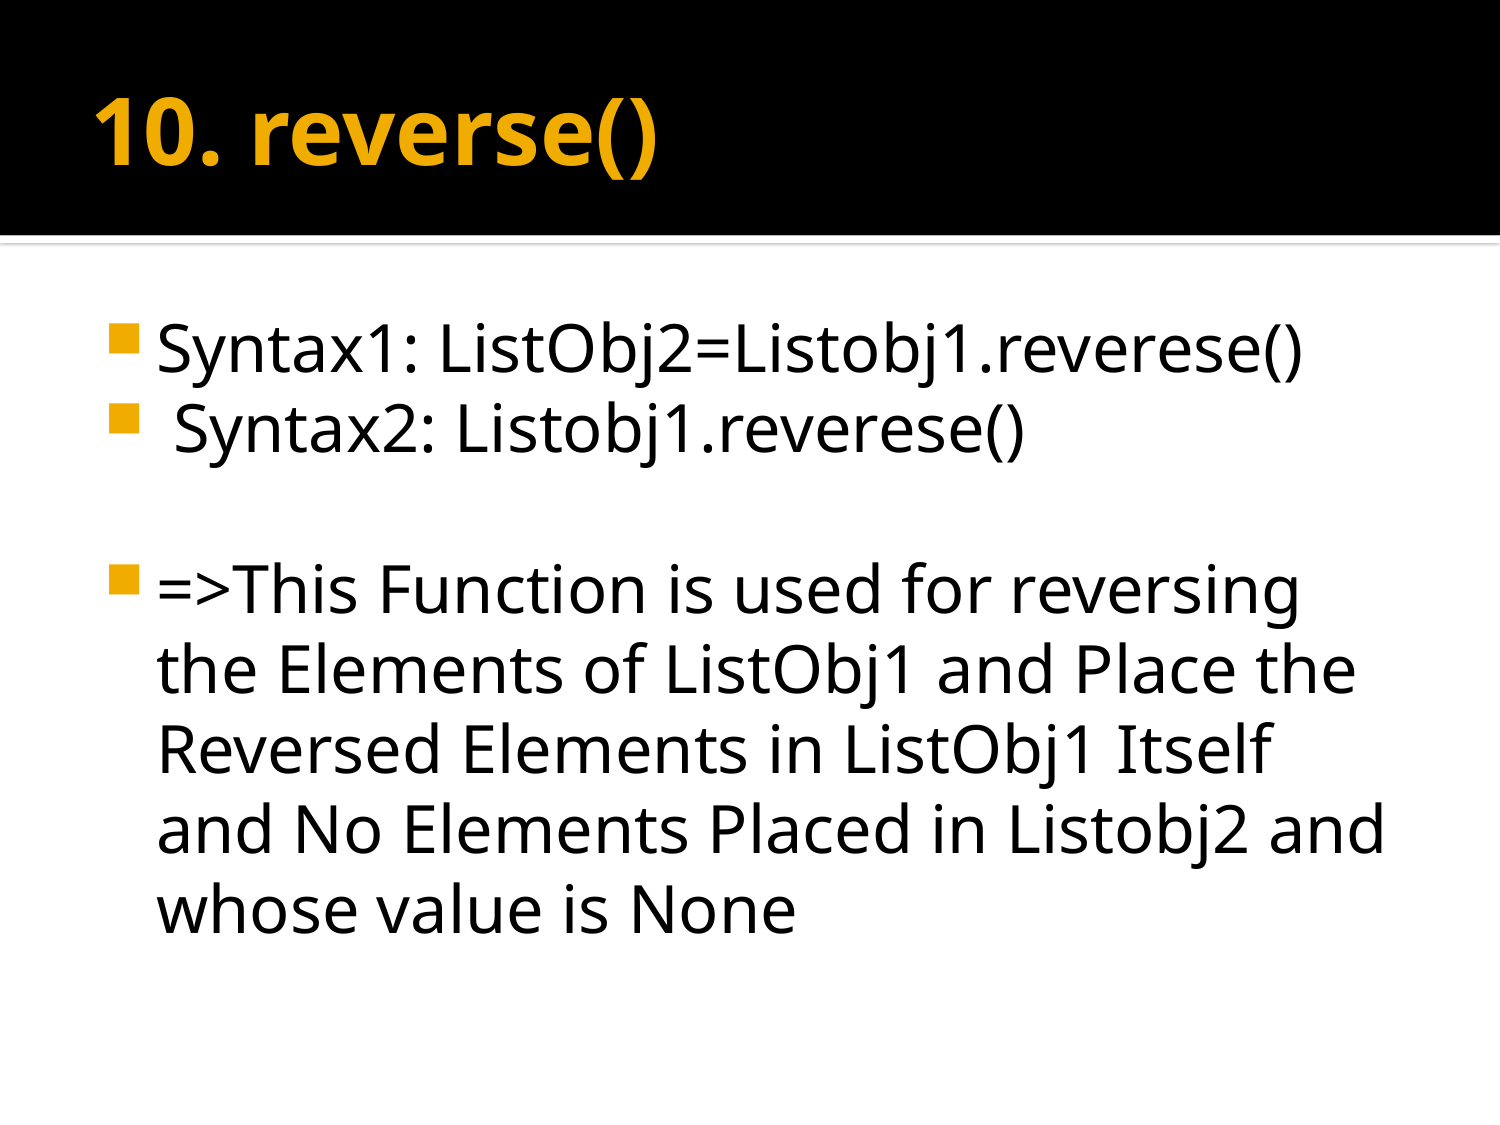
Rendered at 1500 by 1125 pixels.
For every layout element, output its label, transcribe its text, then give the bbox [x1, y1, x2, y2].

title 10. reverse() [75, 25, 1425, 231]
list Syntax1: ListObj2=Listobj1.reverese() Syntax2: Listobj1.reverese() =>This Function is used for reversing the Elements of ListObj1 and Place the Reversed Elements in ListObj1 Itself and No Elements Placed in Listobj2 and whose value is None [75, 291, 1425, 1050]
